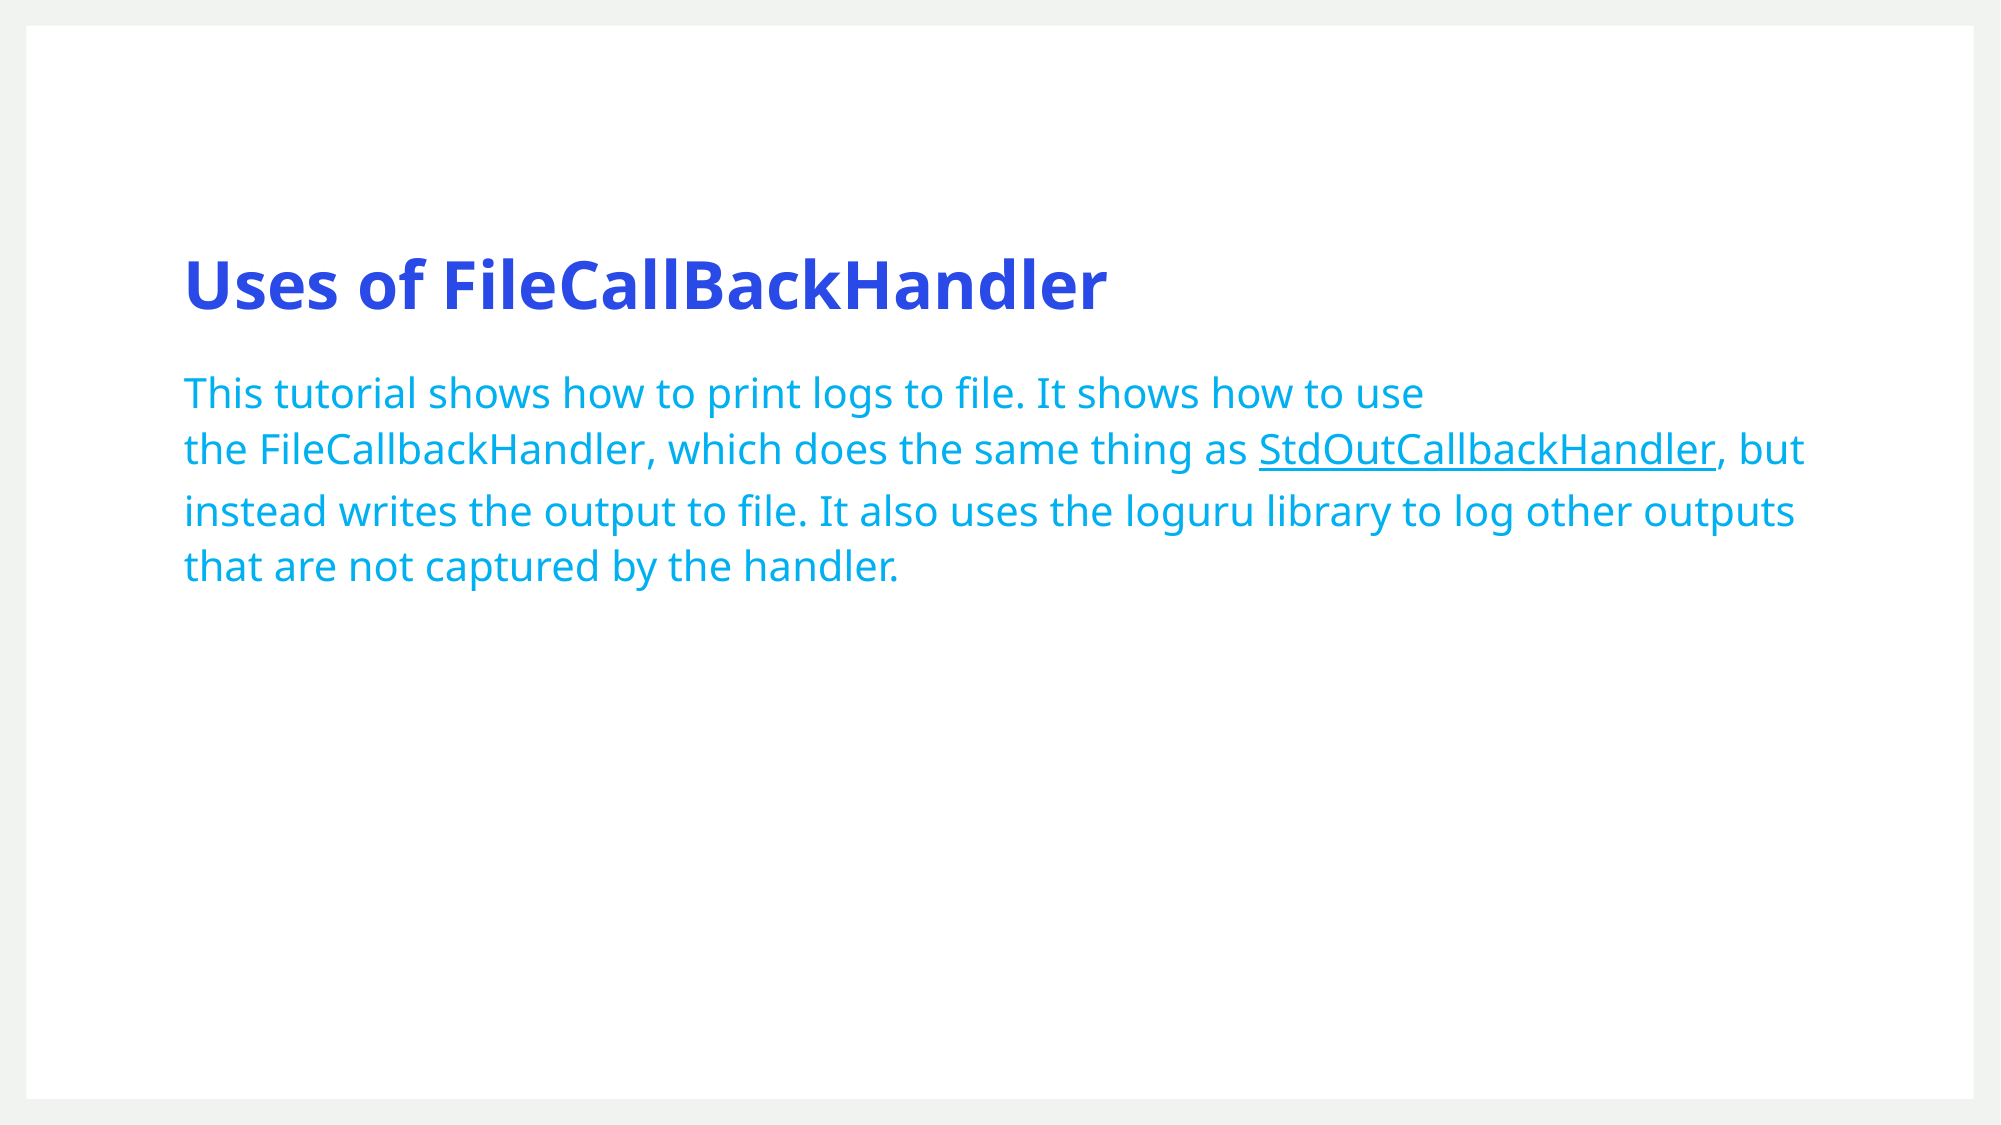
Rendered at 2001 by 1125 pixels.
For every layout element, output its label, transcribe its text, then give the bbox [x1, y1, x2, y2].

title Uses of FileCallBackHandler [168, 118, 1832, 331]
list This tutorial shows how to print logs to file. It shows how to use the FileCallbackHandler, which does the same thing as StdOutCallbackHandler, but instead writes the output to file. It also uses the loguru library to log other outputs that are not captured by the handler. [168, 354, 1832, 1006]
